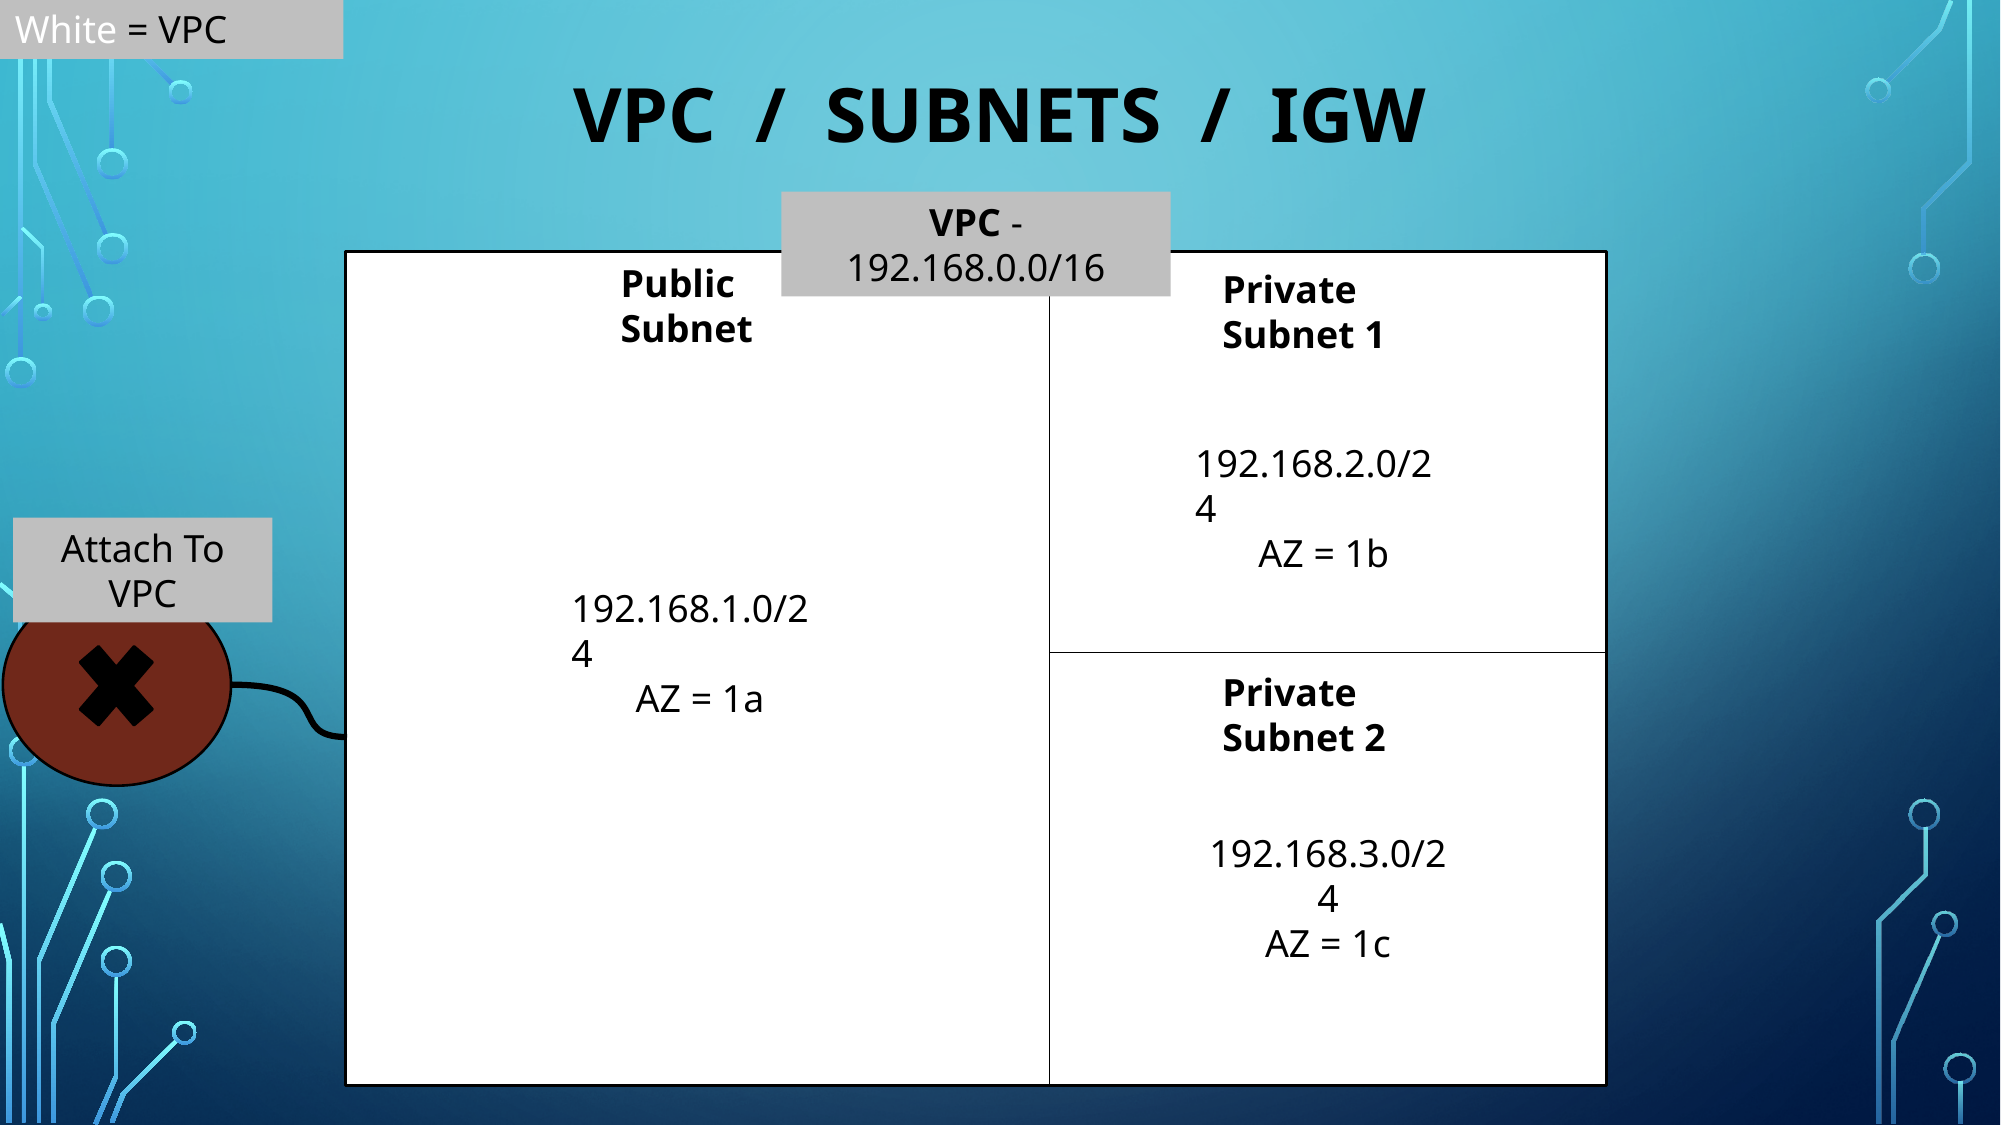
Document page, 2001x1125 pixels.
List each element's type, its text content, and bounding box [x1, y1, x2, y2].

text_box White = VPC [0, 0, 344, 59]
text_box Private Subnet 2 [1207, 661, 1495, 767]
title VPC / Subnets / IGW [187, 0, 1813, 240]
text_box Attach To VPC [13, 517, 273, 623]
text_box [230, 684, 348, 738]
text_box Private Subnet 1 [1207, 258, 1495, 364]
text_box 192.168.2.0/24 AZ = 1b [1180, 433, 1468, 583]
text_box Public Subnet [605, 252, 846, 357]
text_box 192.168.1.0/24 AZ = 1a [556, 577, 844, 728]
text_box [344, 250, 1608, 1087]
text_box [1, 623, 233, 787]
text_box 192.168.3.0/24 AZ = 1c [1184, 822, 1472, 973]
text_box VPC - 192.168.0.0/16 [781, 191, 1171, 297]
text_box [78, 645, 154, 727]
